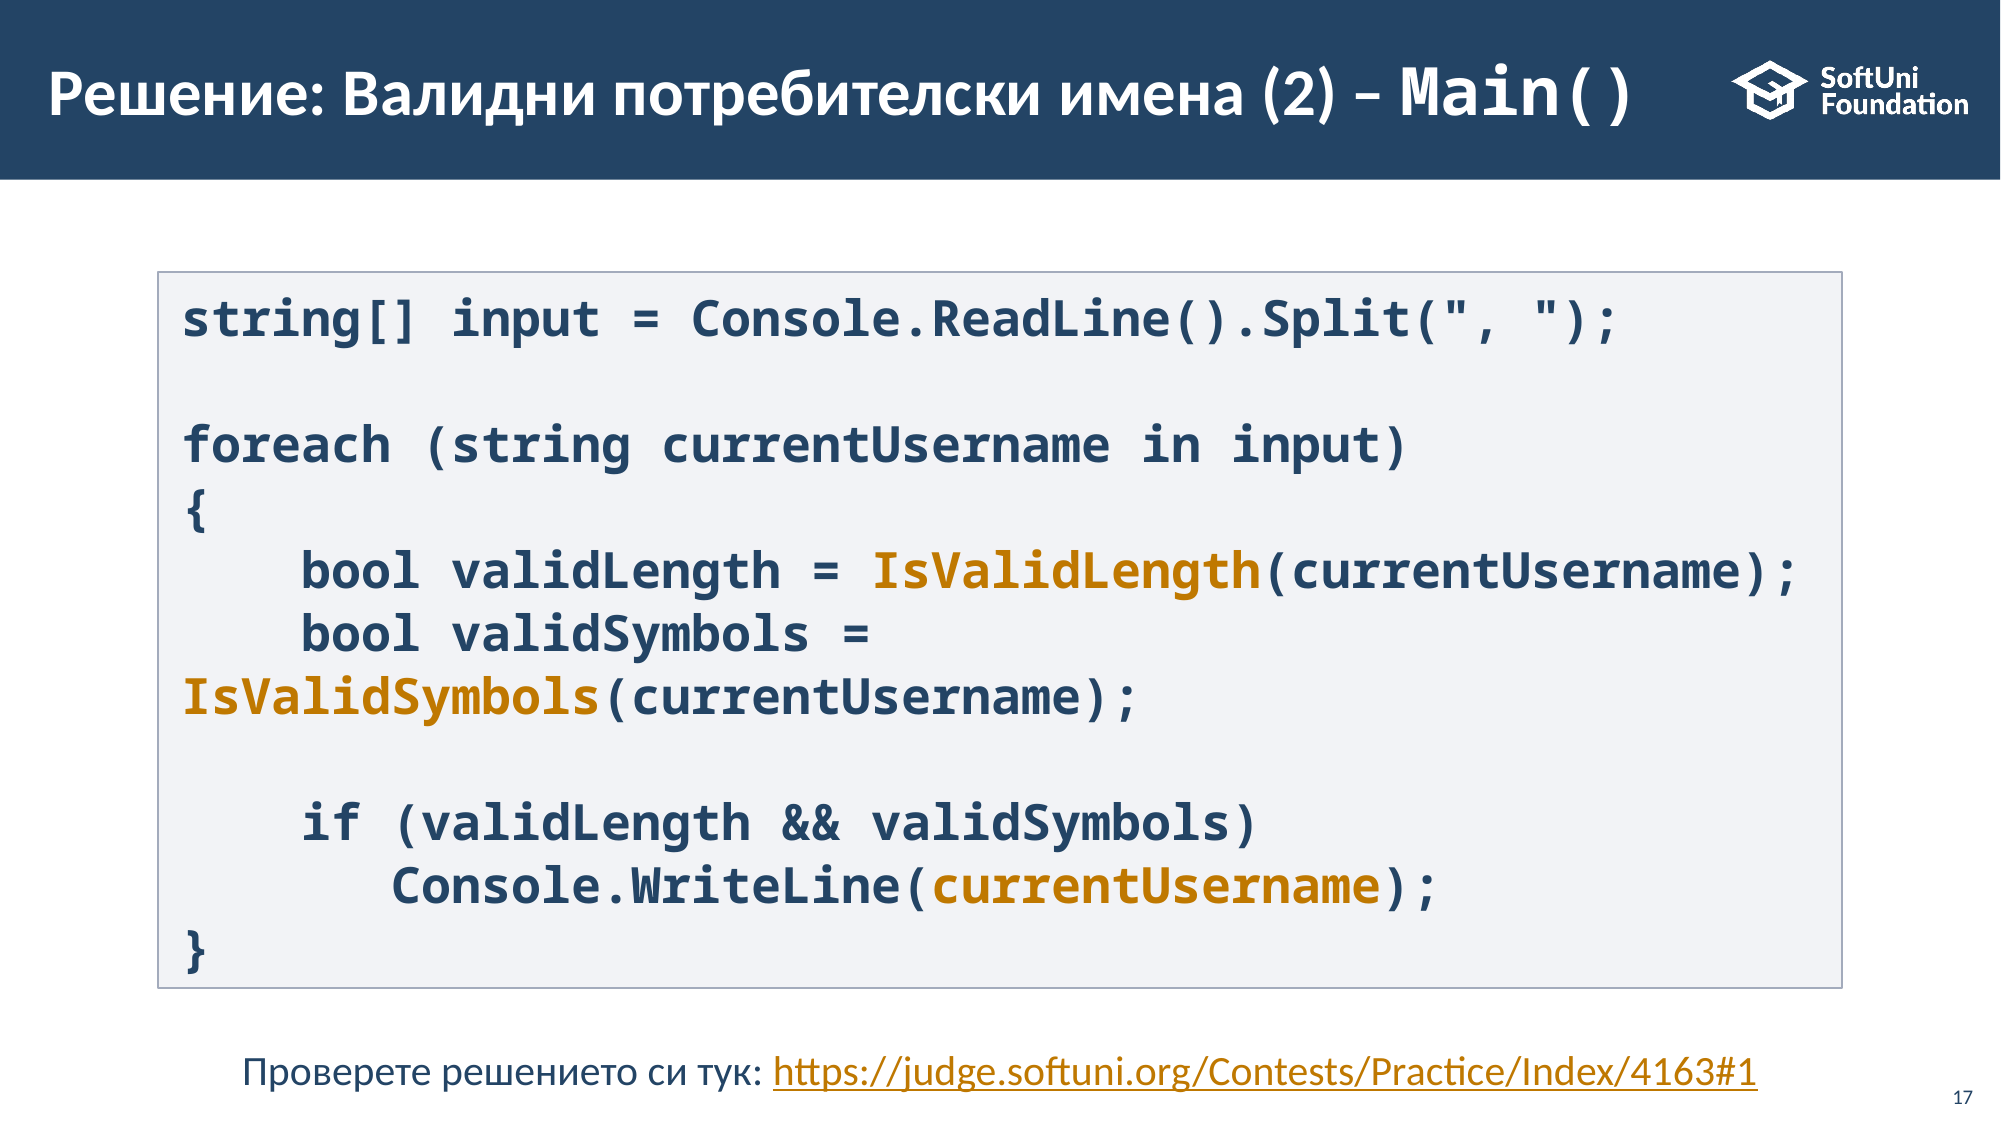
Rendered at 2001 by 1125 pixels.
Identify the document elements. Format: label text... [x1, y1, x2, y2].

title Решение: Валидни потребителски имена (2) – Main() [31, 16, 1716, 162]
picture [1731, 60, 1968, 120]
slide_number 17 [1927, 1067, 1989, 1117]
text_box string[] input = Console.ReadLine().Split(", "); foreach (string currentUsername in input) { bool validLength = IsValidLength(currentUsername); bool validSymbols = IsValidSymbols(currentUsername); if (validLength && validSymbols) Console.WriteLine(currentUsername); } [157, 272, 1843, 989]
text_box Проверете решението си тук: https://judge.softuni.org/Contests/Practice/Index/4163#1 [131, 1036, 1869, 1102]
